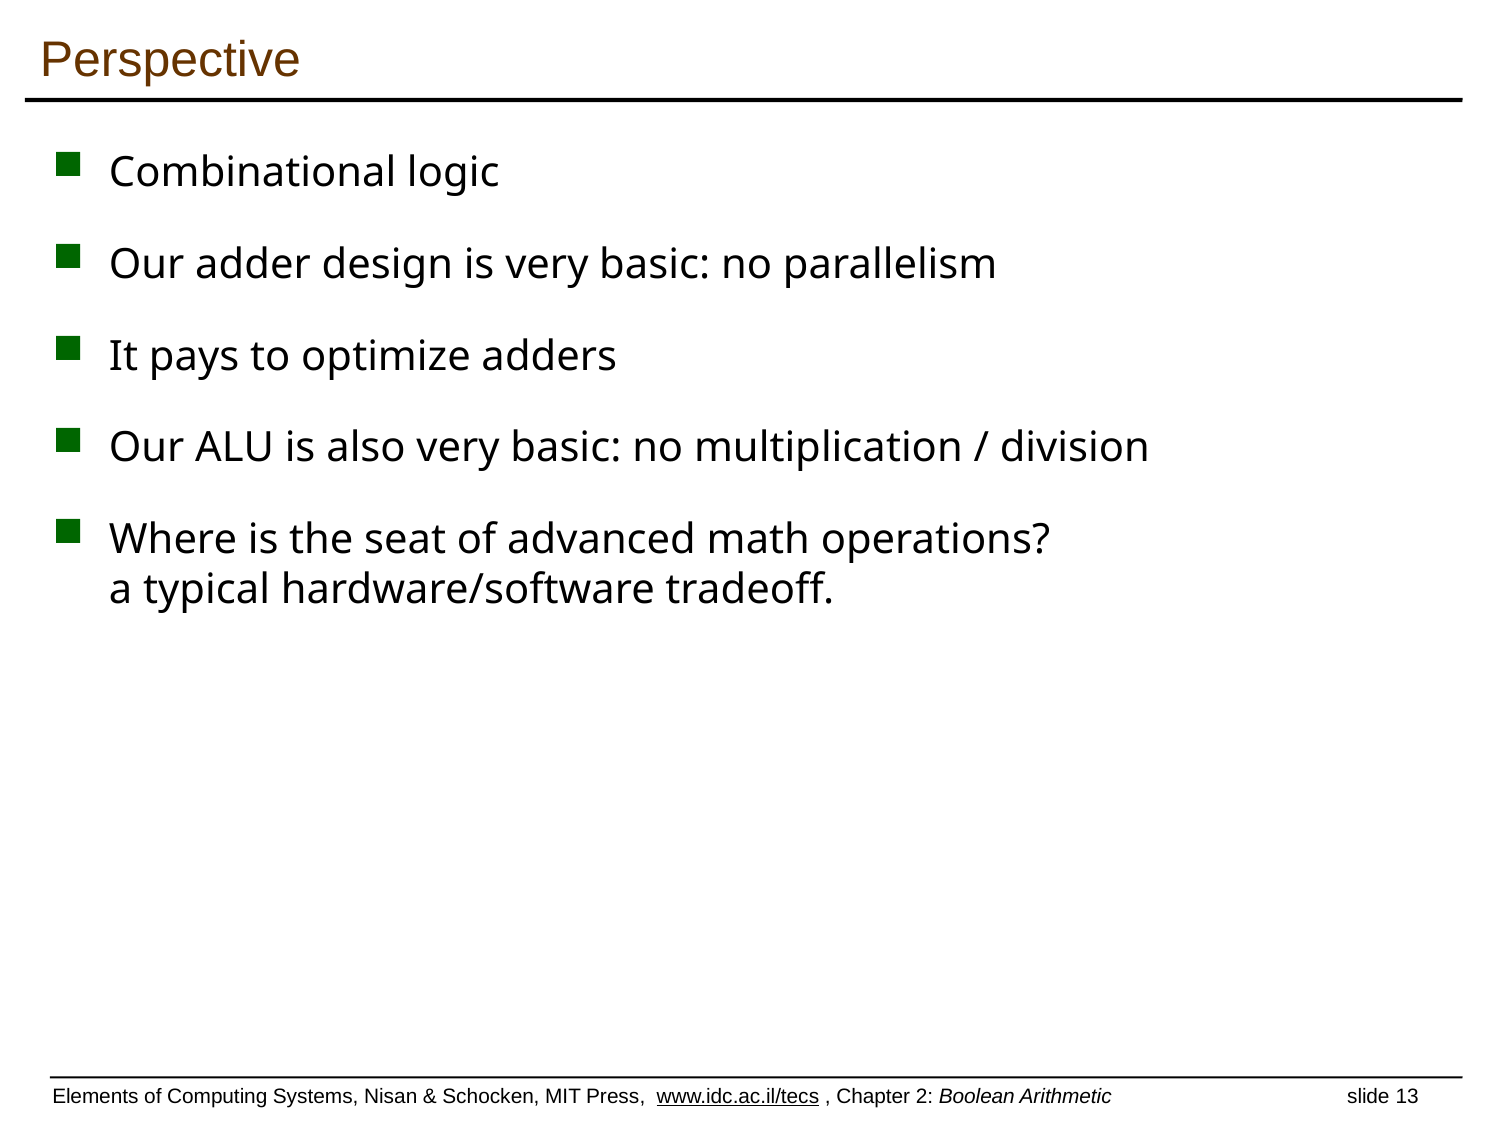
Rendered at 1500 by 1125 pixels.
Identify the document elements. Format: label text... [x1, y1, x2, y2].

list Combinational logic Our adder design is very basic: no parallelism It pays to optimize adders Our ALU is also very basic: no multiplication / division Where is the seat of advanced math operations? a typical hardware/software tradeoff. [37, 137, 1450, 1050]
title Perspective [24, 12, 1463, 100]
